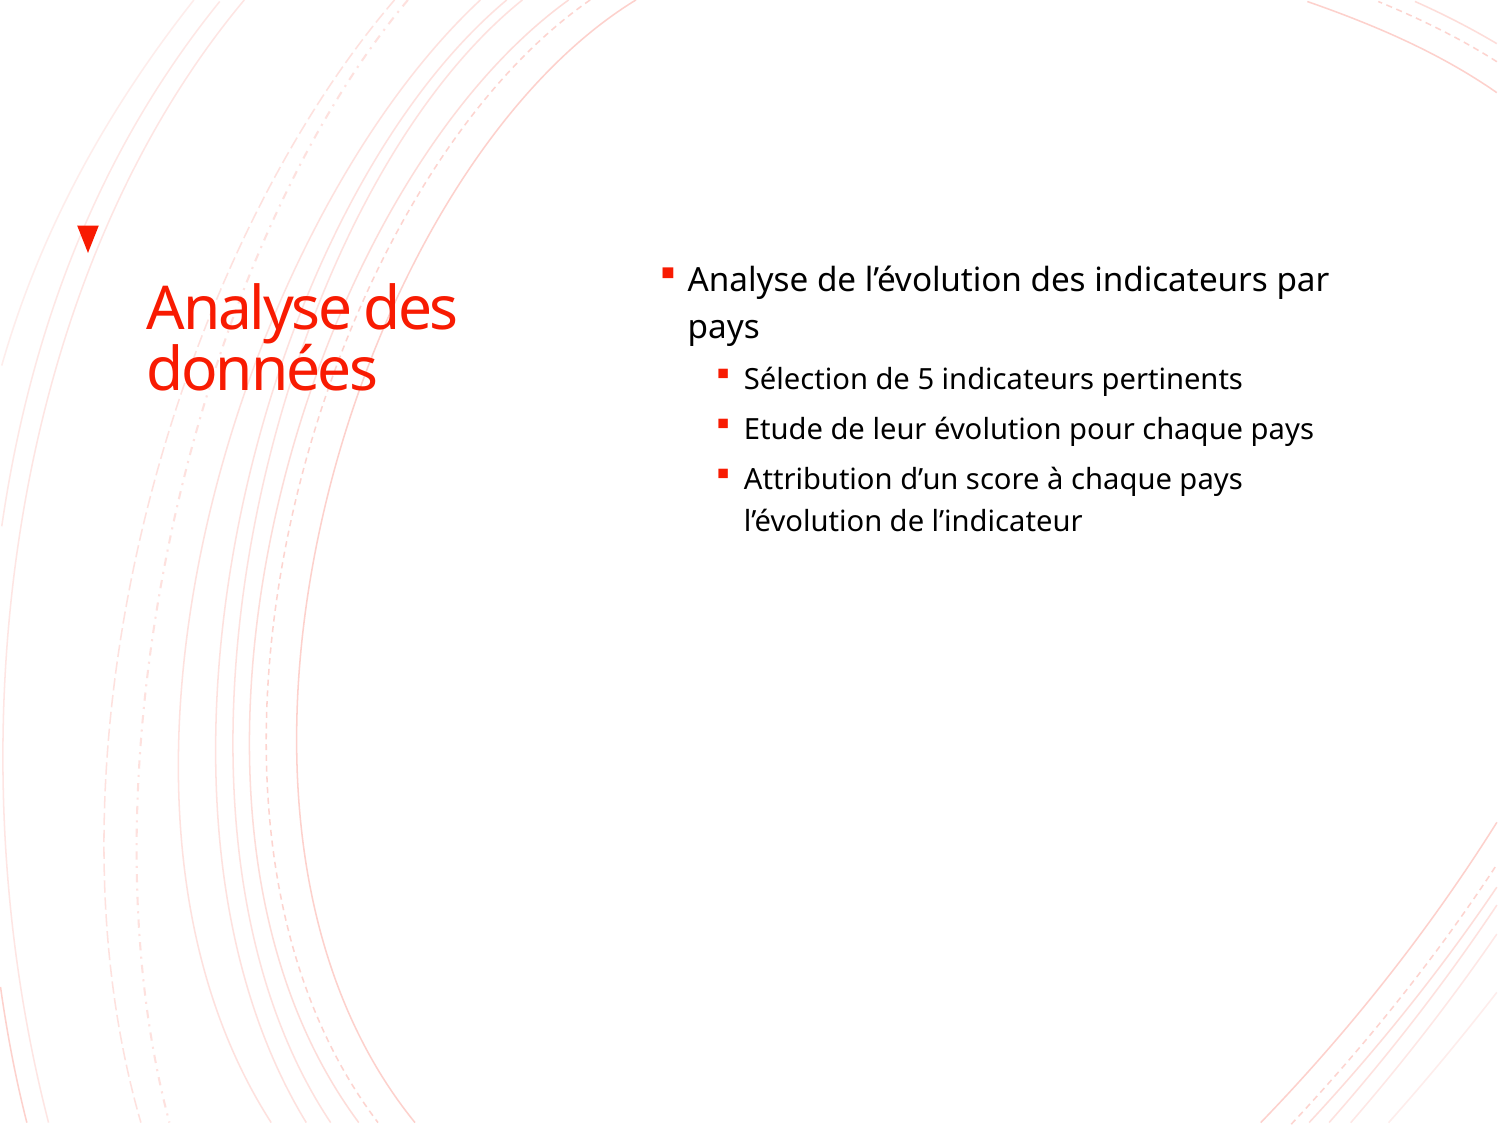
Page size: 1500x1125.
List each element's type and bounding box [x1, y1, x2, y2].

text_box [0, 0, 1498, 1125]
